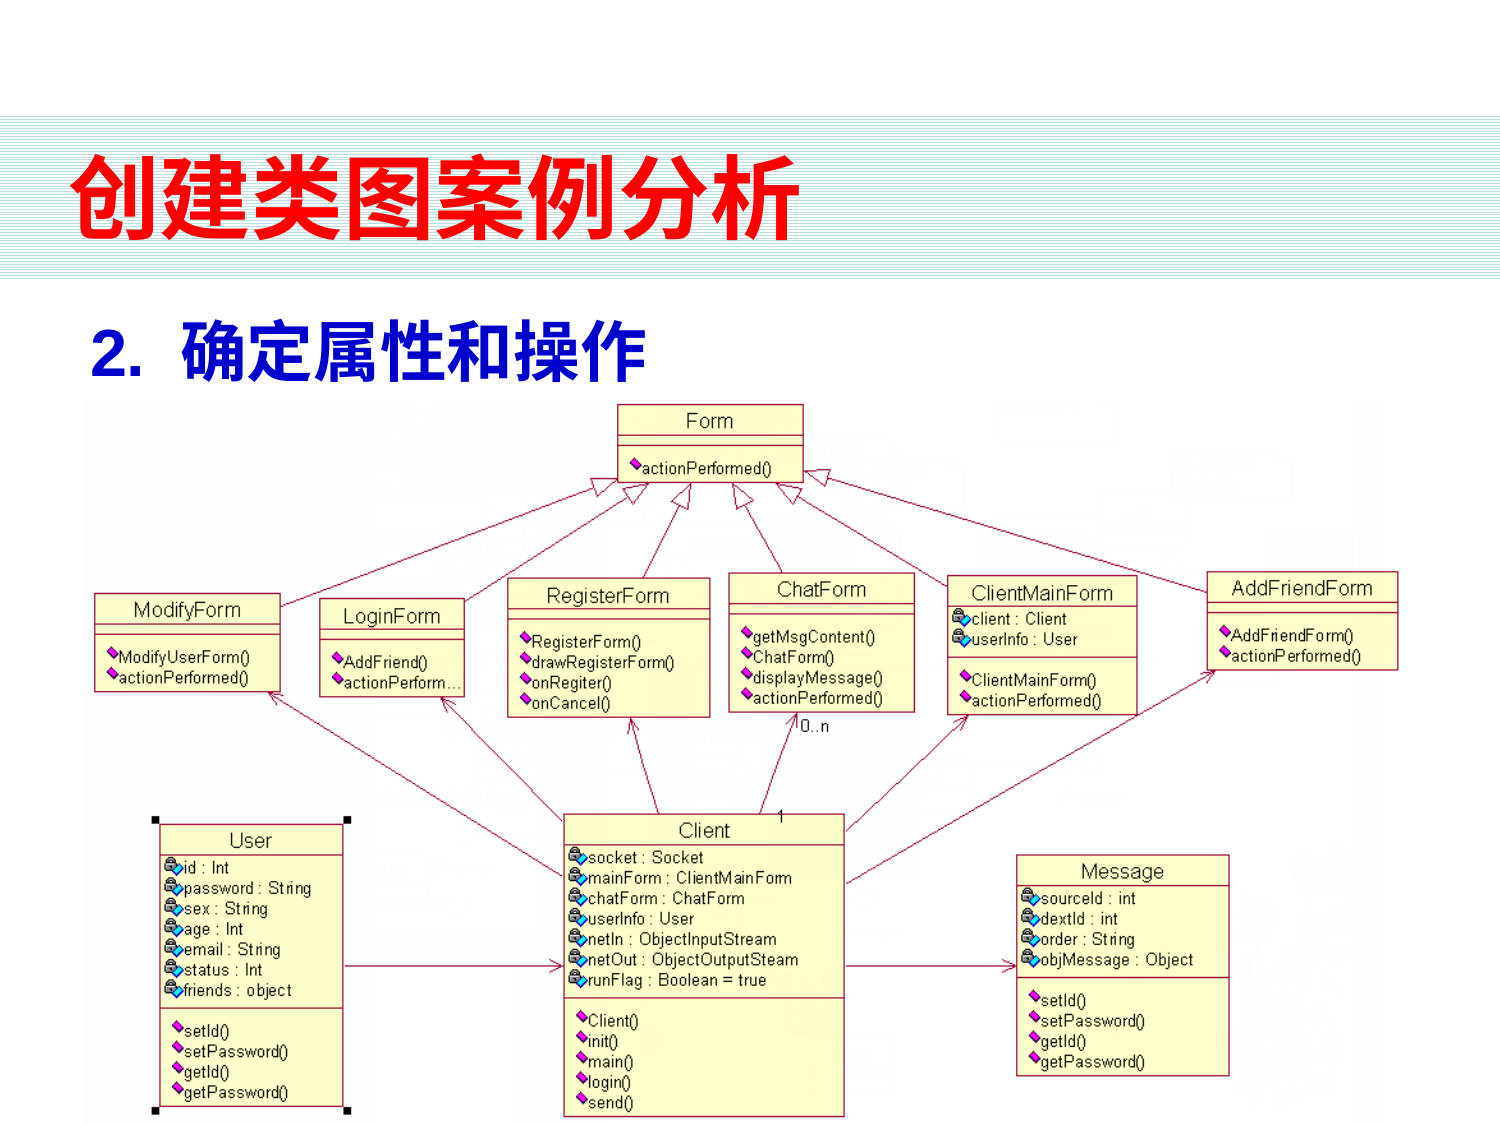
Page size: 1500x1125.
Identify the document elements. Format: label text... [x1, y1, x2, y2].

list 2. 确定属性和操作 [74, 302, 1426, 1006]
picture [84, 399, 1405, 1125]
title 创建类图案例分析 [52, 124, 1404, 268]
